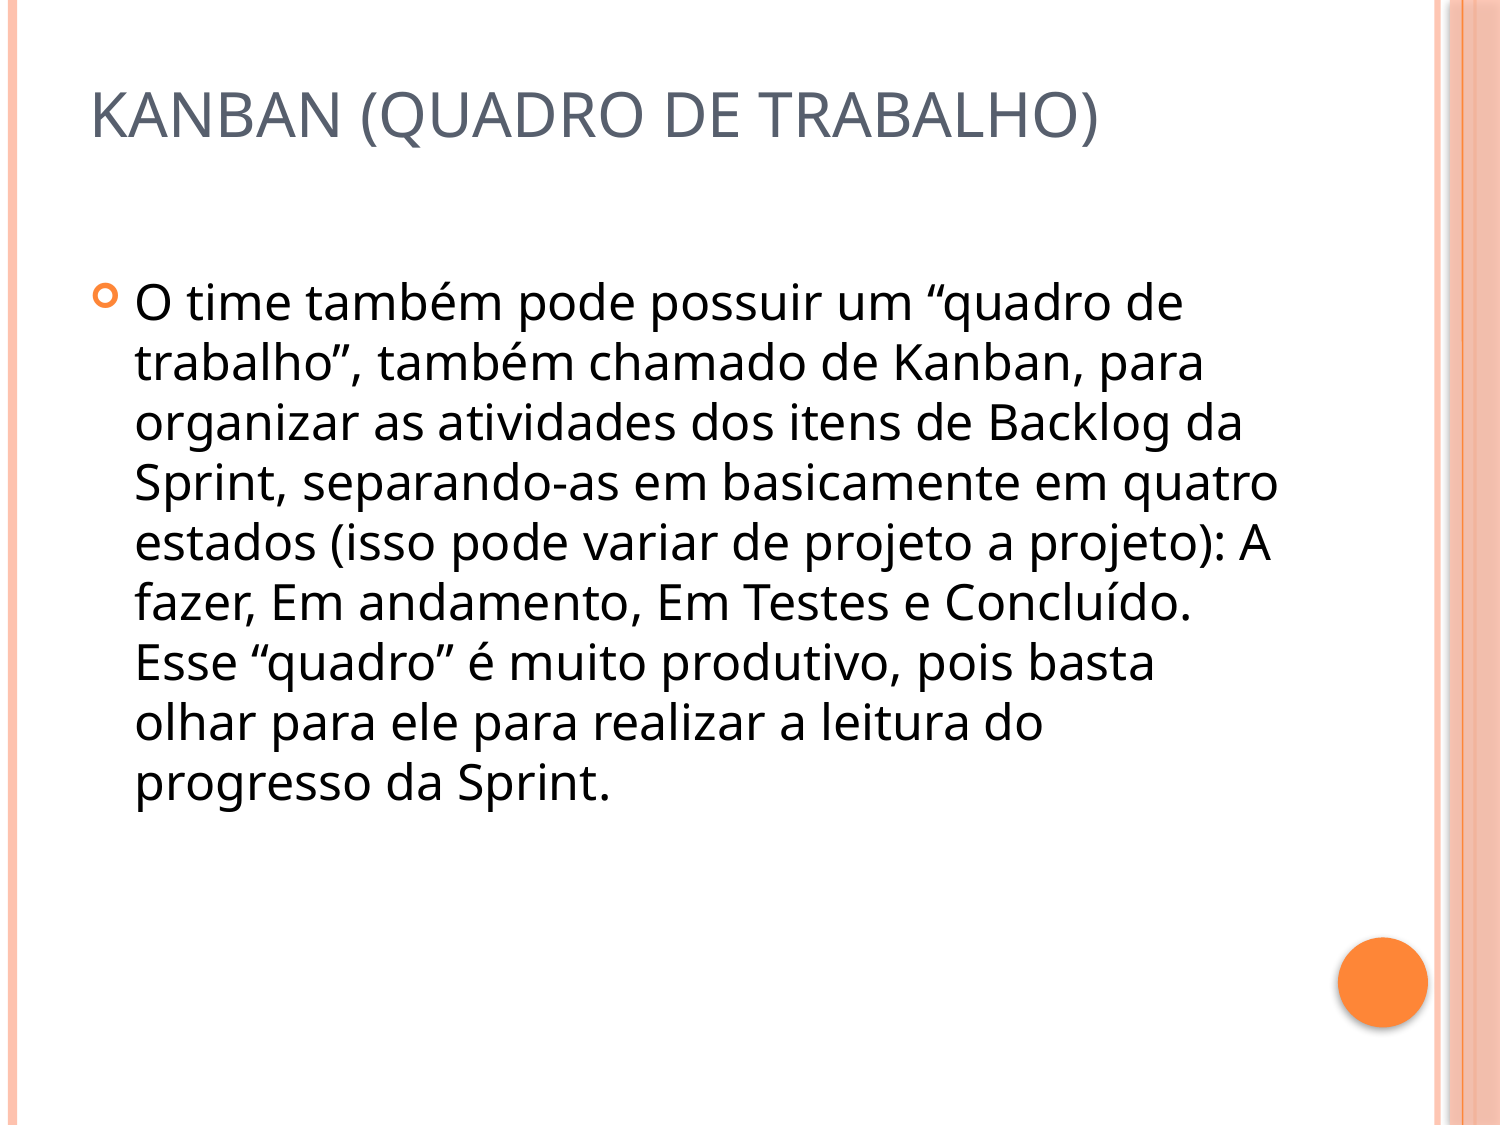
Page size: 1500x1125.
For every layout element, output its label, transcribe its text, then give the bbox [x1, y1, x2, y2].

list O time também pode possuir um “quadro de trabalho”, também chamado de Kanban, para organizar as atividades dos itens de Backlog da Sprint, separando-as em basicamente em quatro estados (isso pode variar de projeto a projeto): A fazer, Em andamento, Em Testes e Concluído. Esse “quadro” é muito produtivo, pois basta olhar para ele para realizar a leitura do progresso da Sprint. [75, 262, 1300, 1062]
title Kanban (Quadro de Trabalho) [75, 45, 1300, 233]
